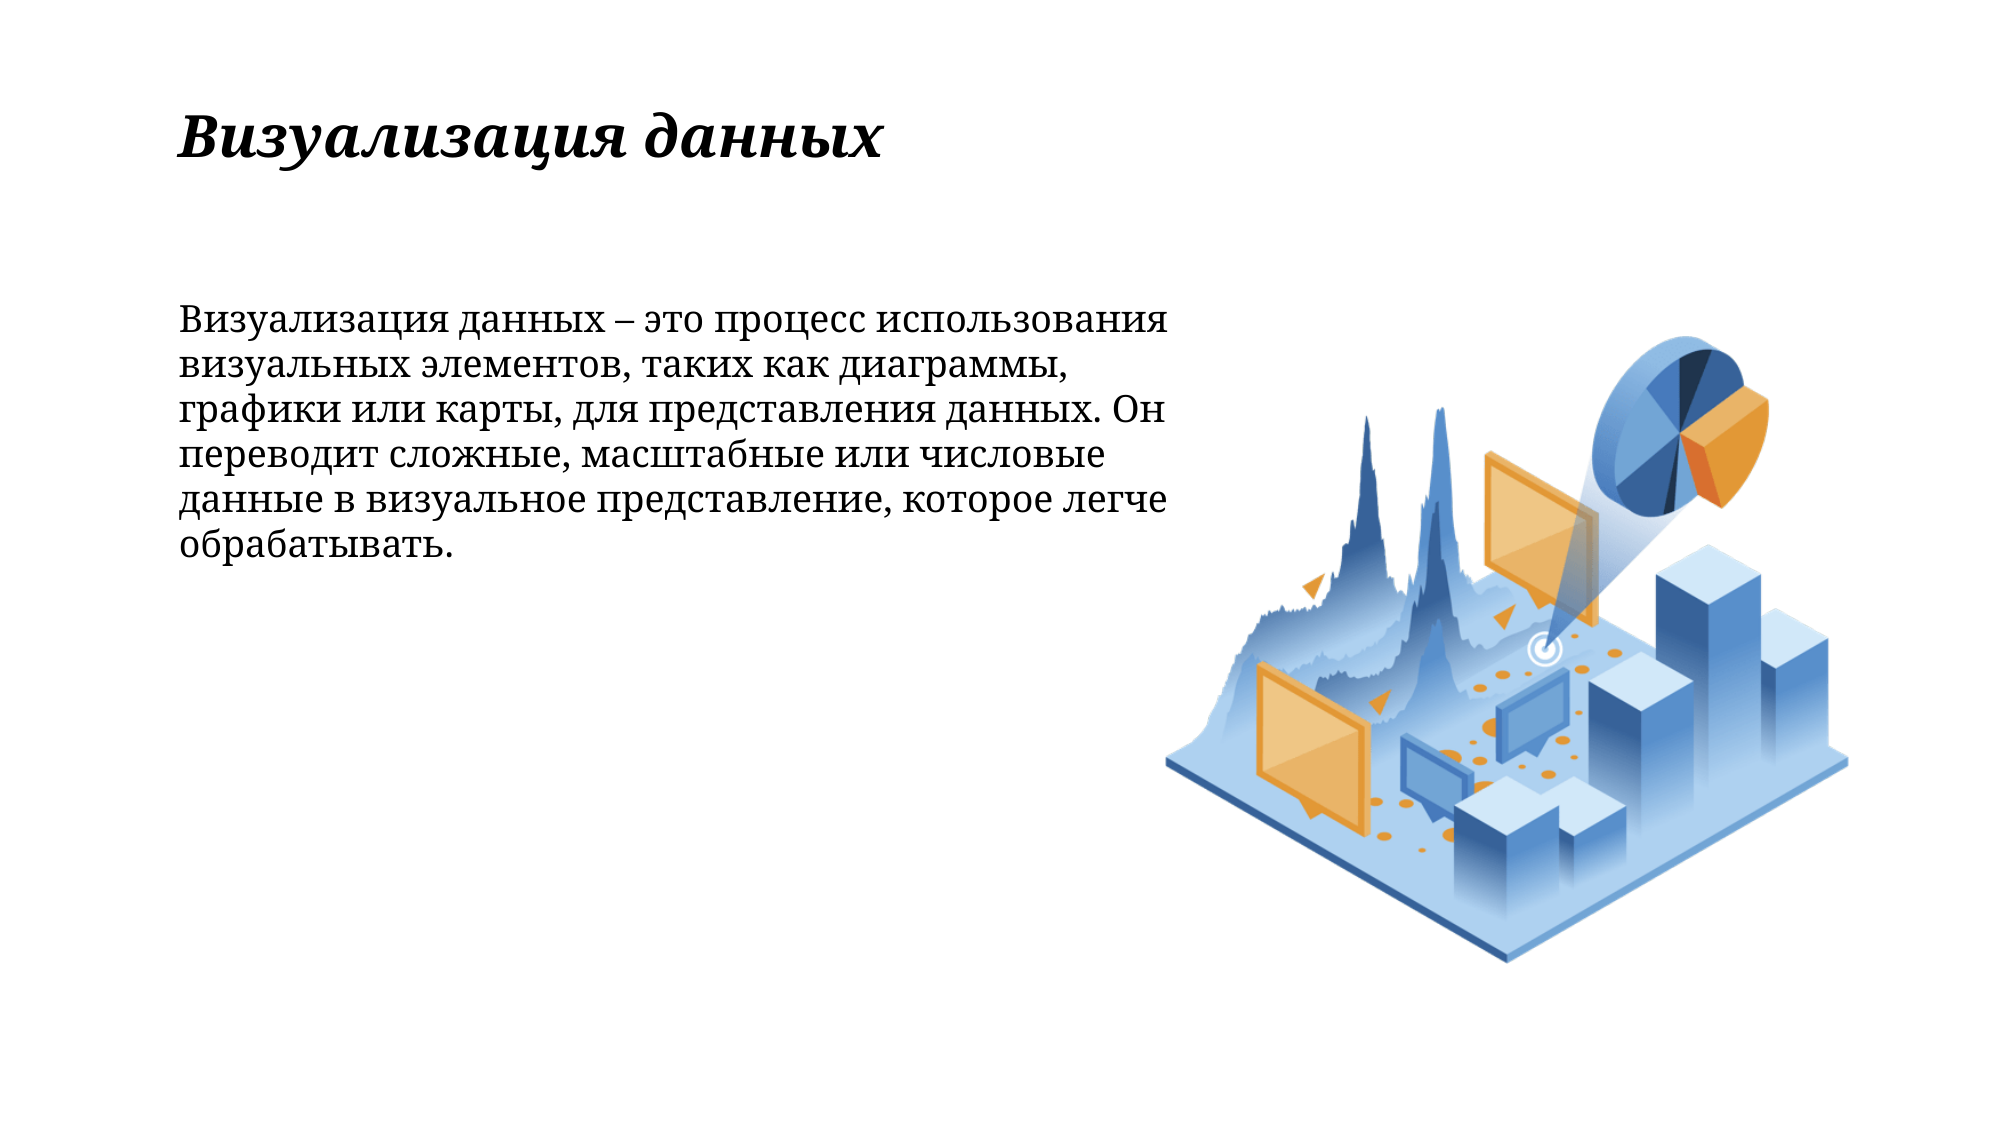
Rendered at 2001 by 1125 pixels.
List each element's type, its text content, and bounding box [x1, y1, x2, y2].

text_box Визуализация данных [164, 92, 1164, 177]
picture [1164, 335, 1849, 964]
text_box Визуализация данных – это процесс использования визуальных элементов, таких как диаграммы, графики или карты, для представления данных. Он переводит сложные, масштабные или числовые данные в визуальное представление, которое легче обрабатывать. [164, 287, 1250, 573]
